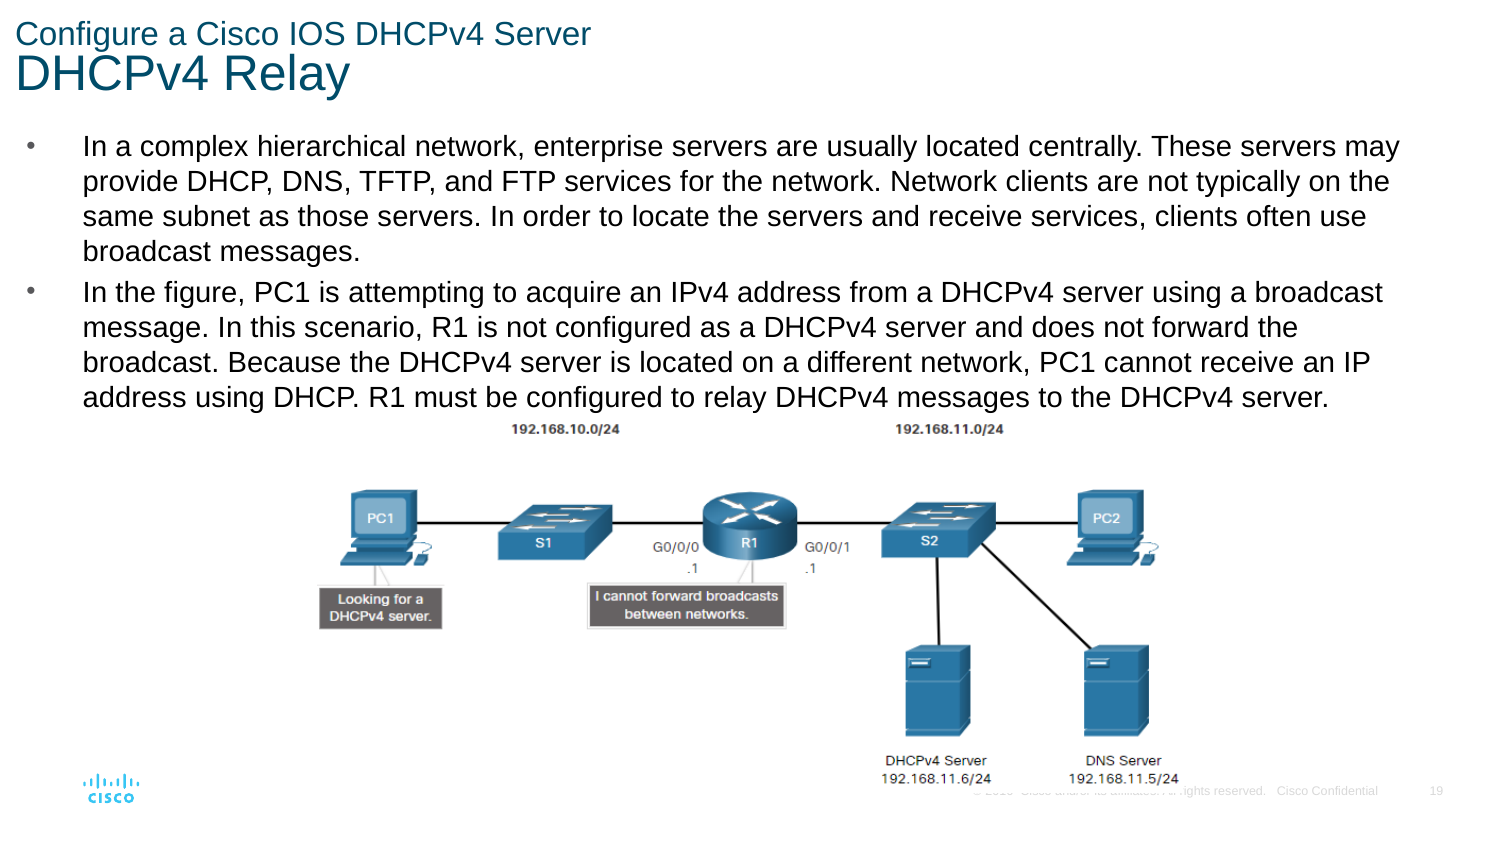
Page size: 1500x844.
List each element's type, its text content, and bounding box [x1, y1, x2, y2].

picture [316, 419, 1183, 794]
title Configure a Cisco IOS DHCPv4 Server DHCPv4 Relay [0, 0, 1369, 121]
list In a complex hierarchical network, enterprise servers are usually located centrally. These servers may provide DHCP, DNS, TFTP, and FTP services for the network. Network clients are not typically on the same subnet as those servers. In order to locate the servers and receive services, clients often use broadcast messages. In the figure, PC1 is attempting to acquire an IPv4 address from a DHCPv4 server using a broadcast message. In this scenario, R1 is not configured as a DHCPv4 server and does not forward the broadcast. Because the DHCPv4 server is located on a different network, PC1 cannot receive an IP address using DHCP. R1 must be configured to relay DHCPv4 messages to the DHCPv4 server. [11, 120, 1437, 359]
